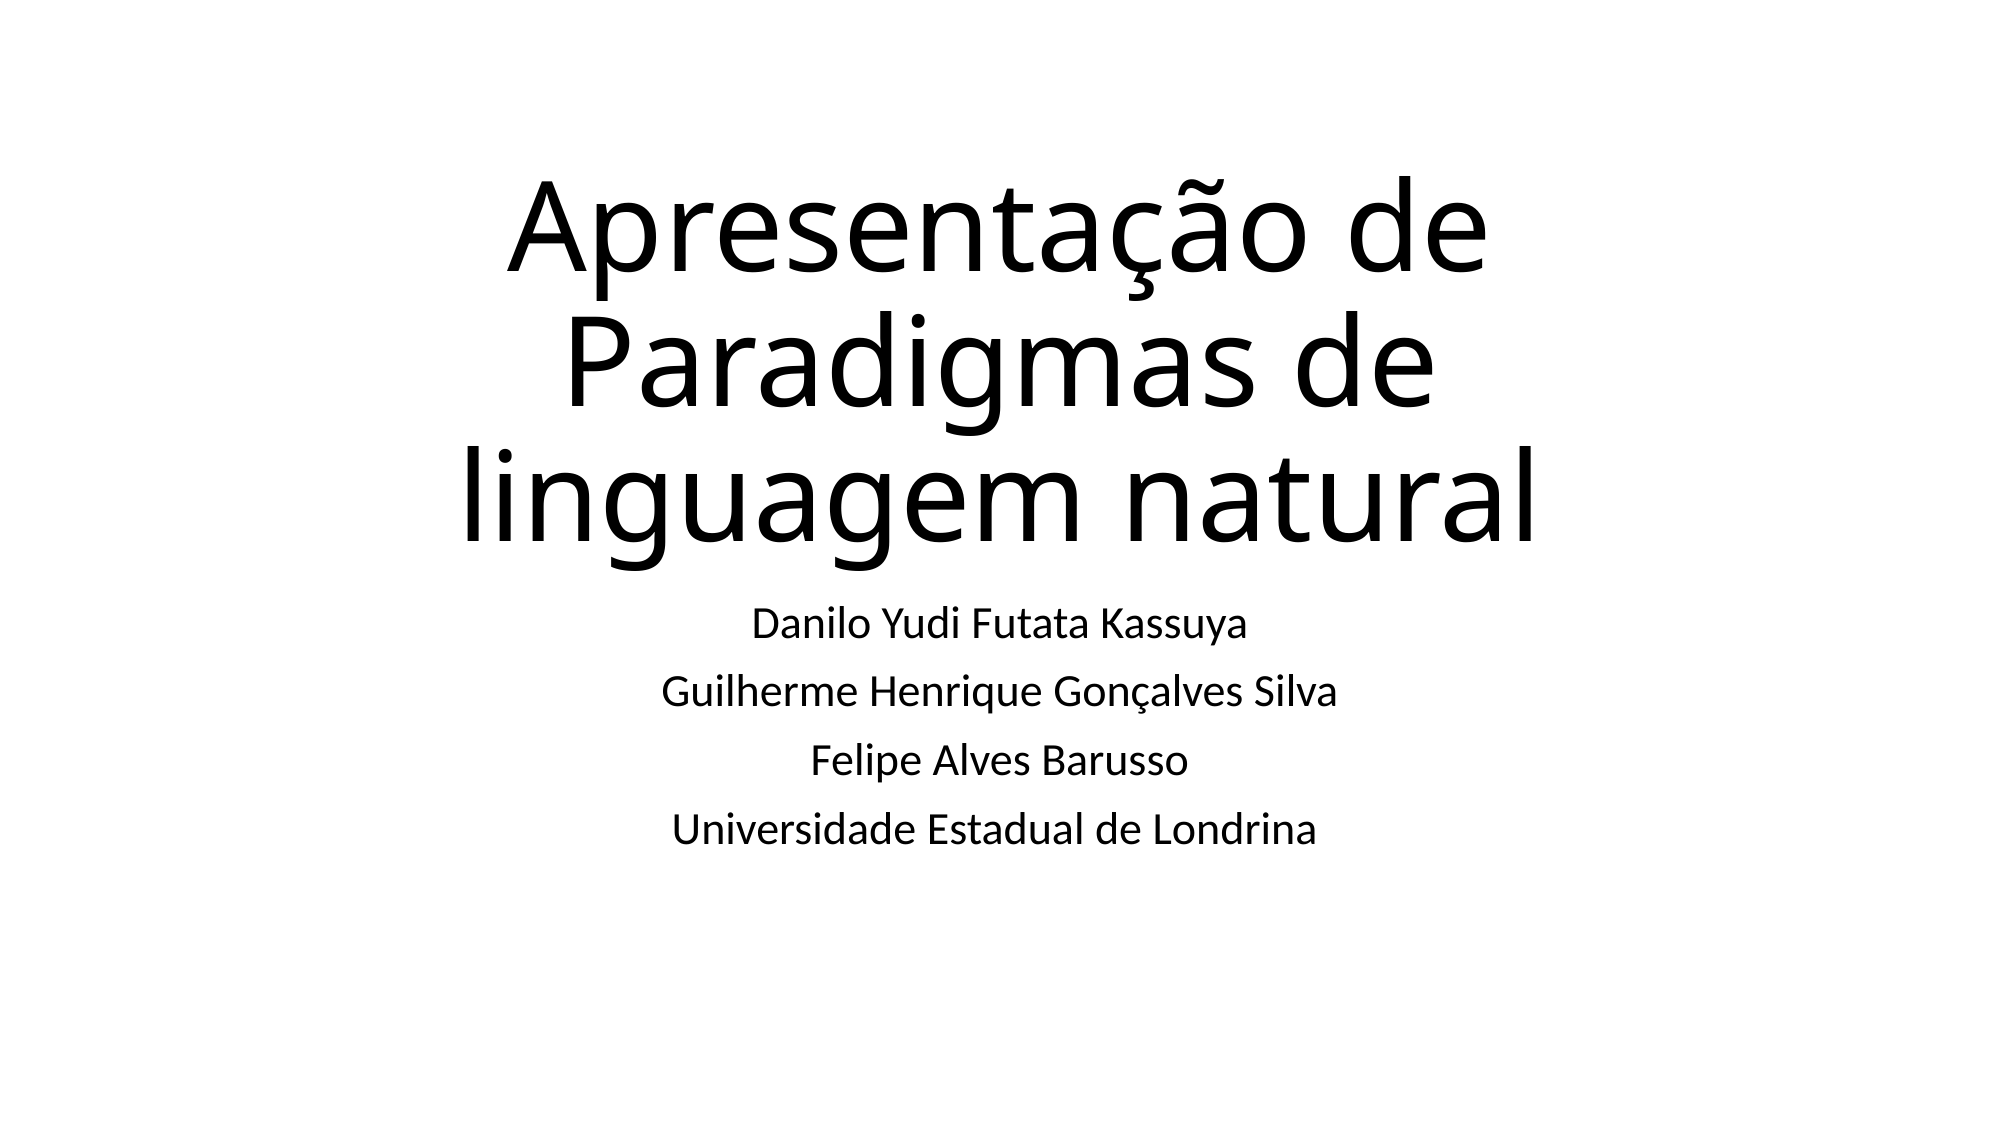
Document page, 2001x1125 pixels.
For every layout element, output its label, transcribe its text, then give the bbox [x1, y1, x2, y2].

subtitle Danilo Yudi Futata Kassuya Guilherme Henrique Gonçalves Silva Felipe Alves Barusso Universidade Estadual de Londrina [249, 590, 1750, 863]
title Apresentação de Paradigmas de linguagem natural [249, 184, 1750, 576]
